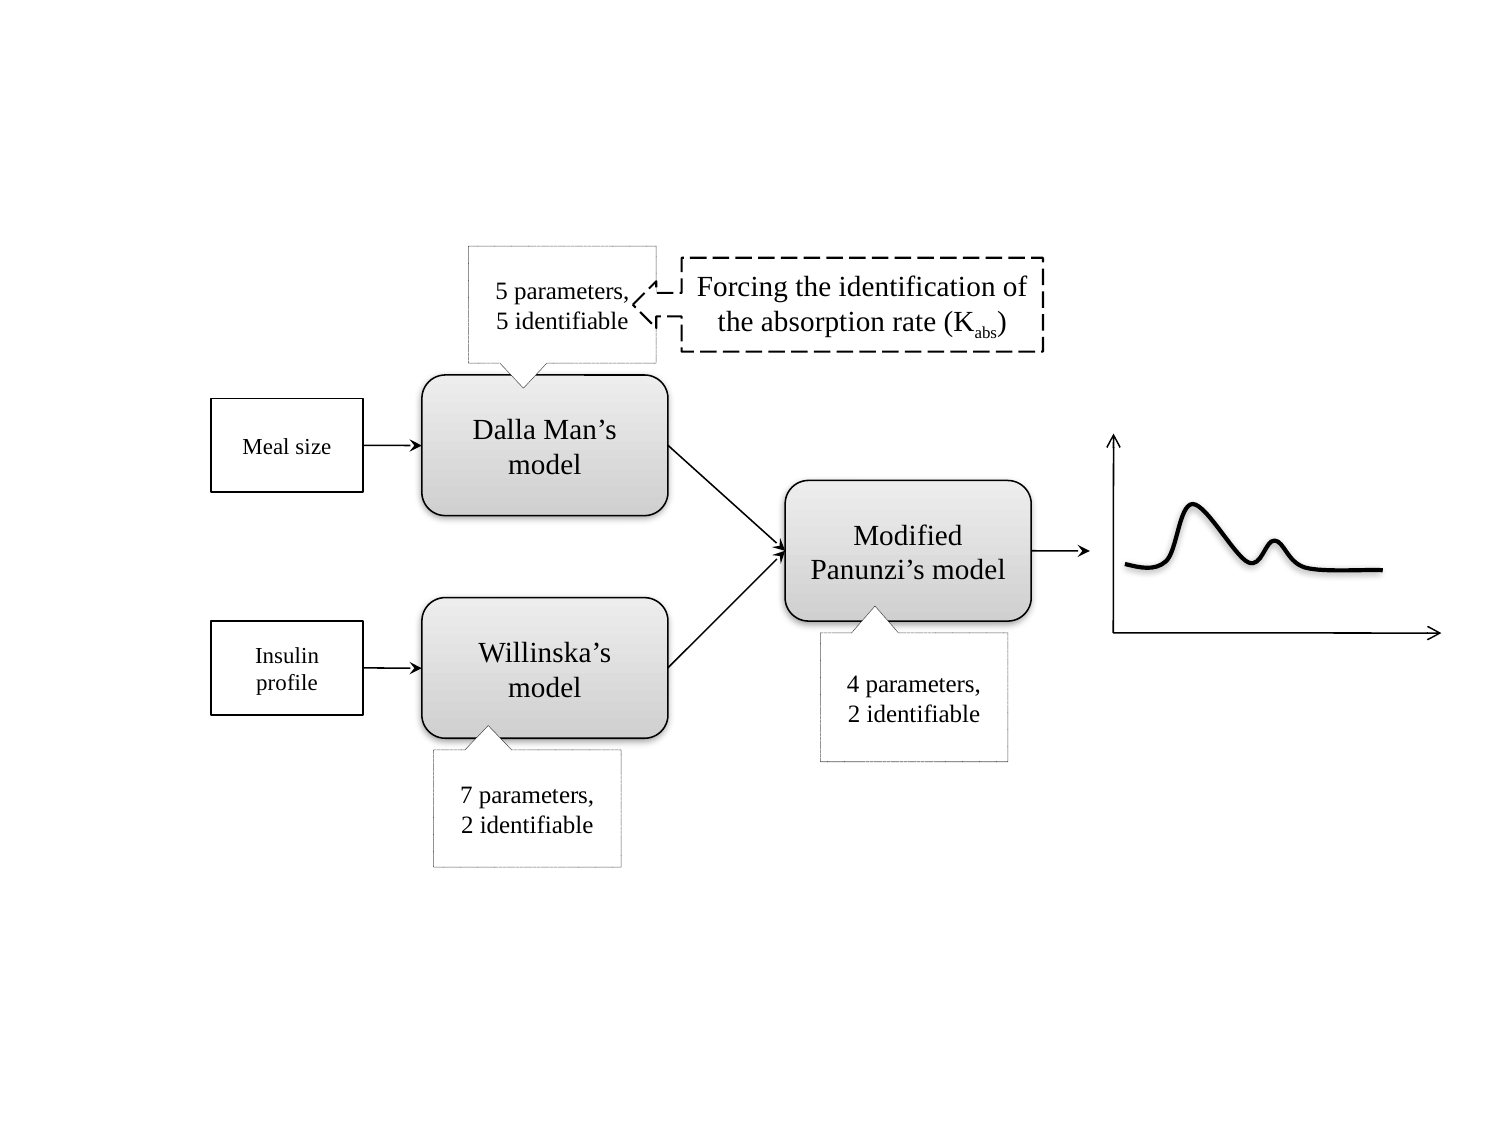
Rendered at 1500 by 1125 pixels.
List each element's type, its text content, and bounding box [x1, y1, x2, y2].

text_box Modified Panunzi’s model [790, 479, 1032, 622]
text_box 4 parameters, 2 identifiable [818, 604, 1010, 764]
text_box [1124, 501, 1383, 573]
text_box Meal size [209, 396, 365, 494]
text_box Dalla Man’s model [421, 374, 669, 517]
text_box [667, 445, 786, 550]
text_box 7 parameters, 2 identifiable [431, 725, 624, 870]
text_box Willinska’s model [421, 596, 669, 740]
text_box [667, 550, 786, 669]
text_box Insulin profile [209, 619, 365, 717]
text_box Forcing the identification of the absorption rate (Kabs) [631, 255, 1046, 354]
text_box 5 parameters, 5 identifiable [466, 243, 659, 391]
